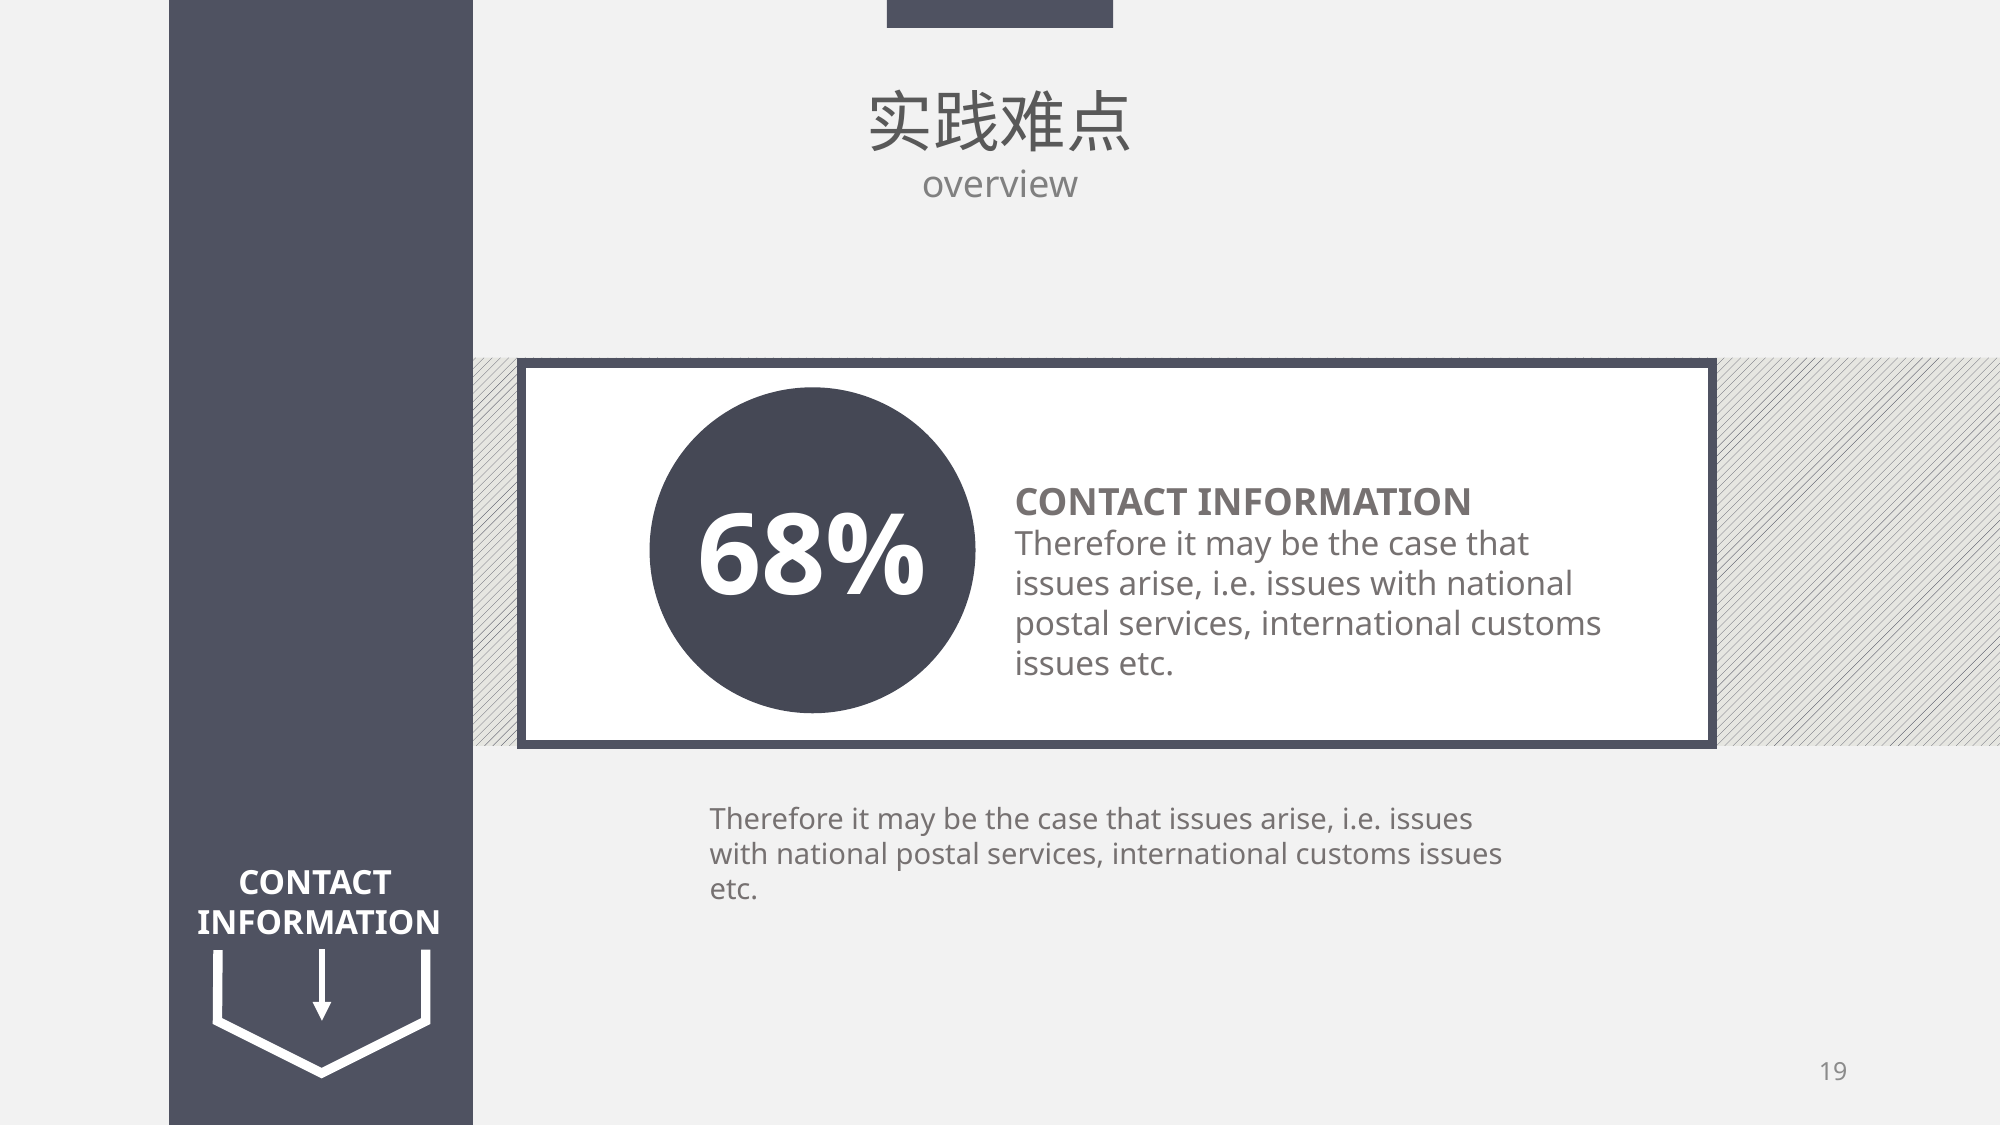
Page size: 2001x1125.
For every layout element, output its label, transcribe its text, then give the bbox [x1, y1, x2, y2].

text_box [474, 357, 2000, 747]
text_box [168, 0, 474, 1125]
text_box Therefore it may be the case that issues arise, i.e. issues with national postal services, international customs issues etc. [694, 793, 1540, 913]
text_box [521, 362, 1713, 745]
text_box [649, 387, 976, 714]
text_box [886, 0, 1114, 29]
text_box CONTACT INFORMATION Therefore it may be the case that issues arise, i.e. issues with national postal services, international customs issues etc. [999, 447, 1633, 690]
slide_number 19 [1798, 1042, 1863, 1103]
text_box [216, 949, 427, 1075]
text_box 实践难点 overview [851, 72, 1149, 212]
text_box CONTACT INFORMATION [181, 853, 459, 949]
